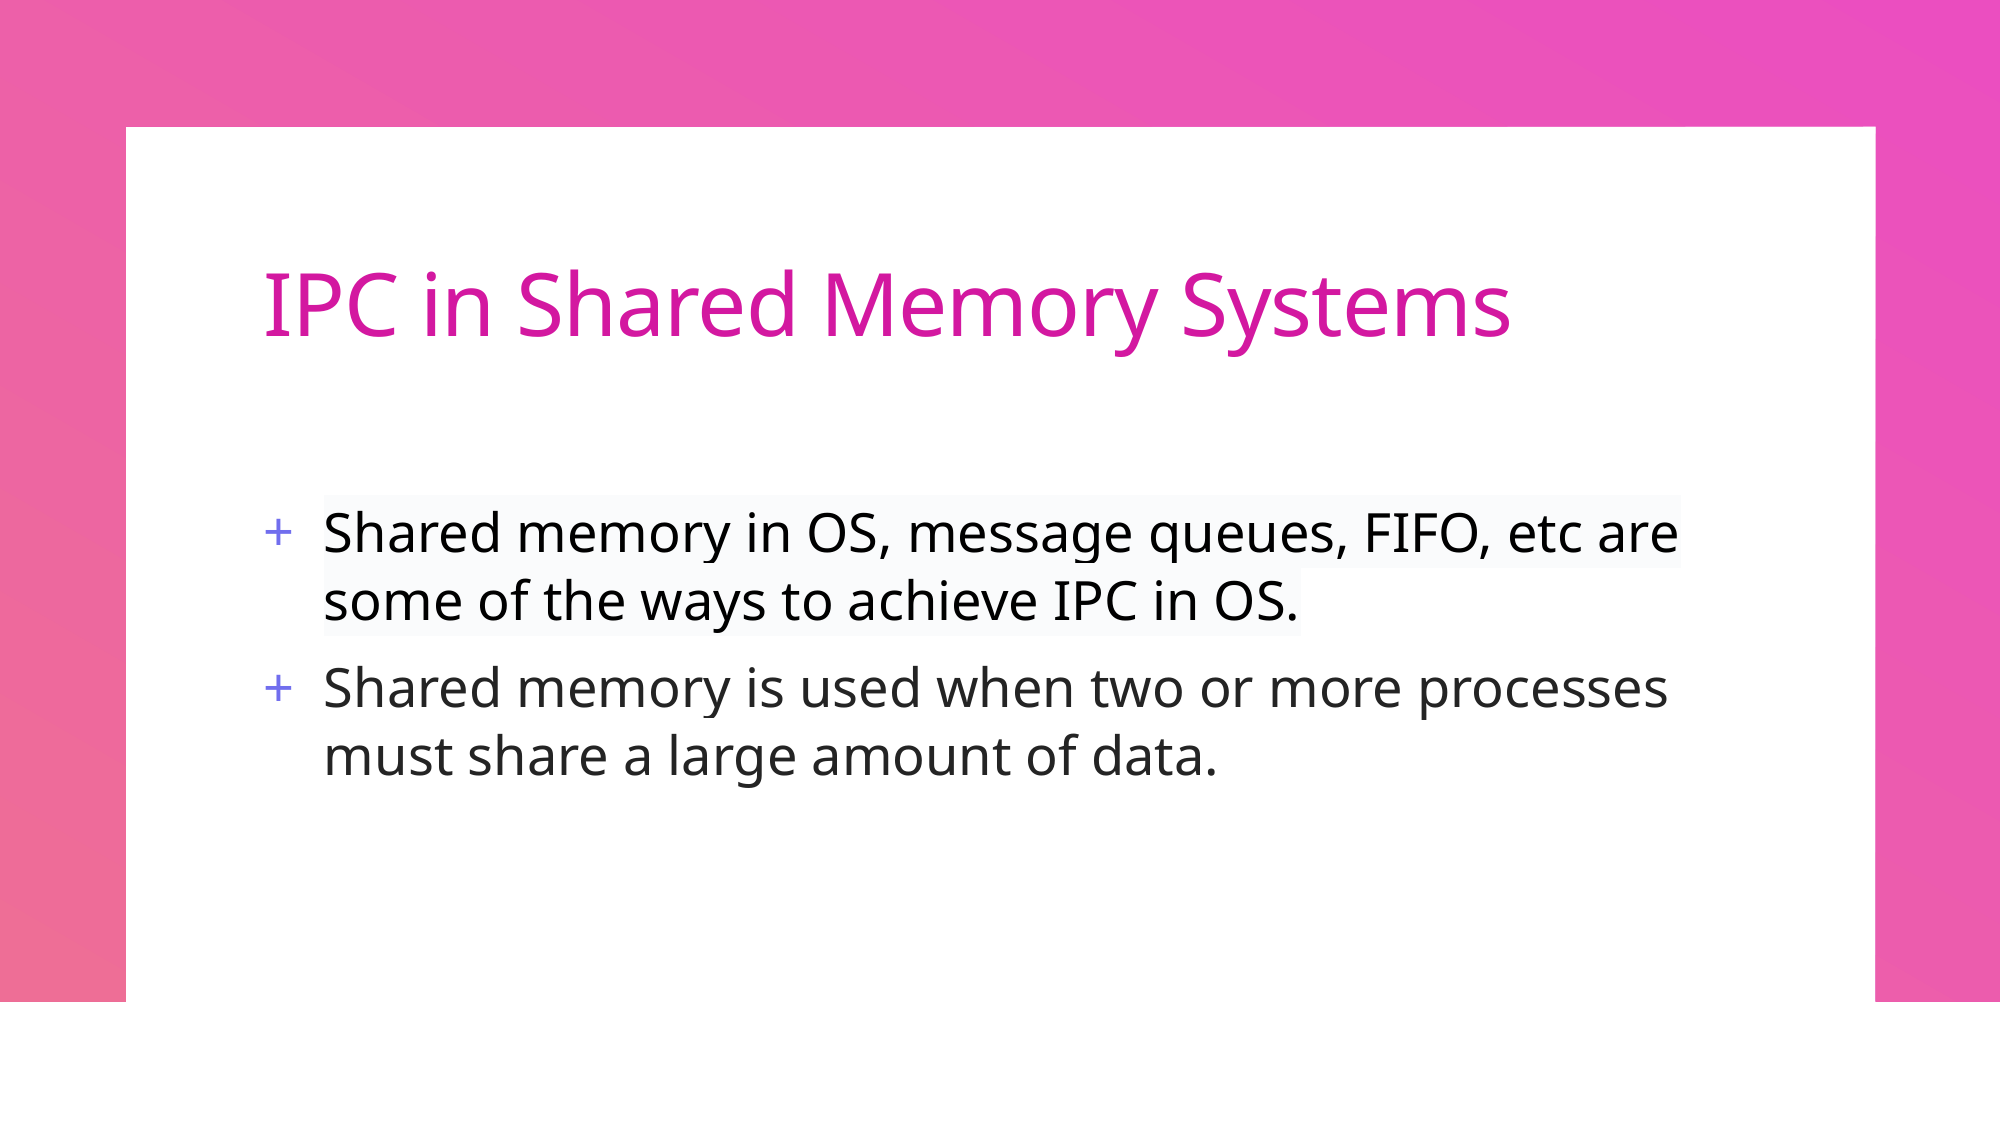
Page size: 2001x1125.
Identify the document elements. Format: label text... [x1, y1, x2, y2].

title IPC in Shared Memory Systems [248, 248, 1749, 470]
list Shared memory in OS, message queues, FIFO, etc are some of the ways to achieve IPC in OS. Shared memory is used when two or more processes must share a large amount of data. [248, 487, 1749, 1001]
